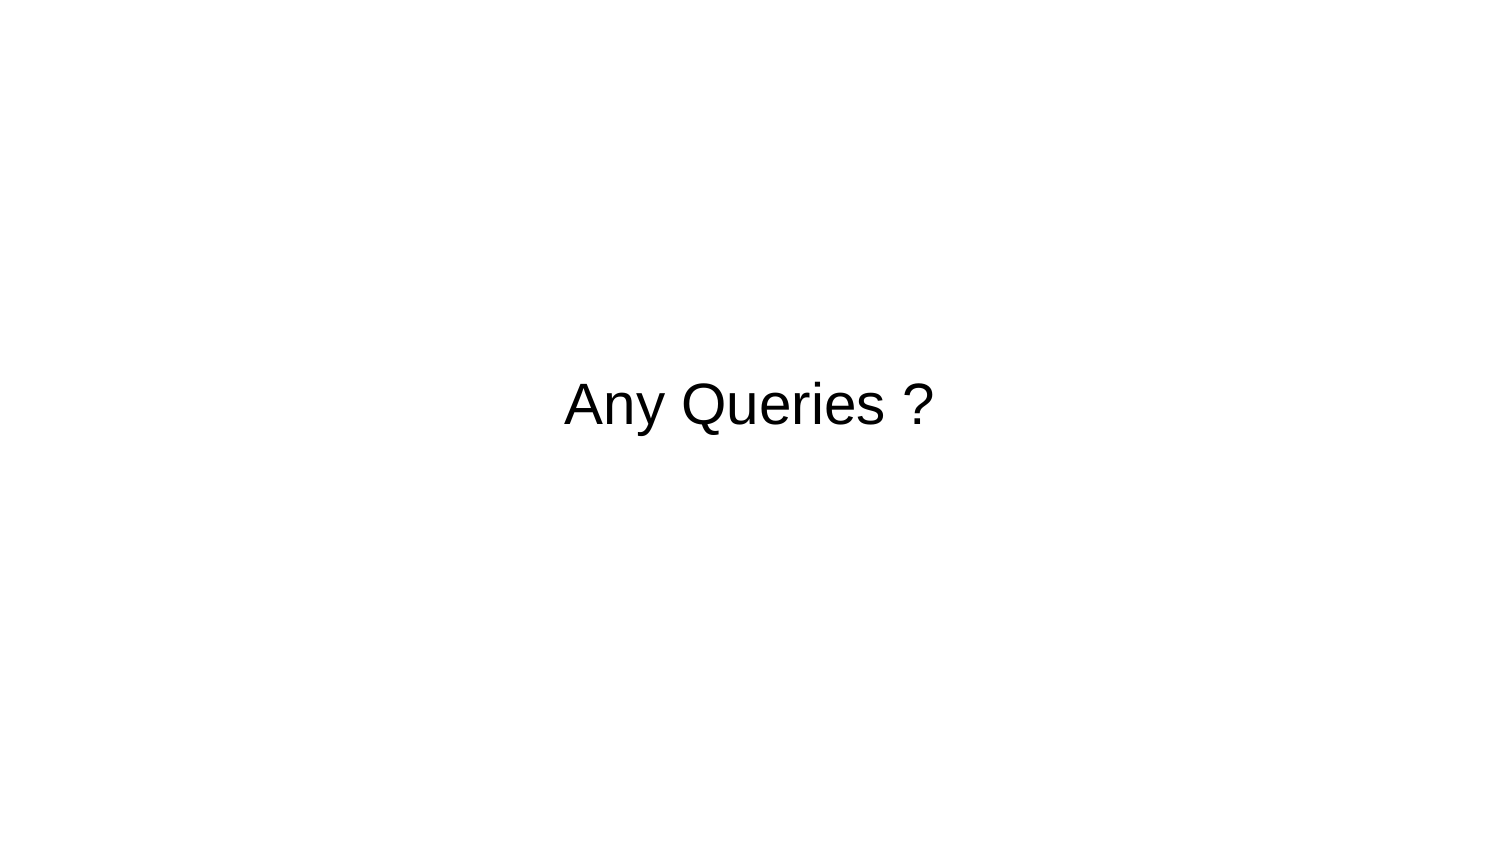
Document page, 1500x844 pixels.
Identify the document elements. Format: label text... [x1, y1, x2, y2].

title Any Queries ? [51, 350, 1449, 445]
